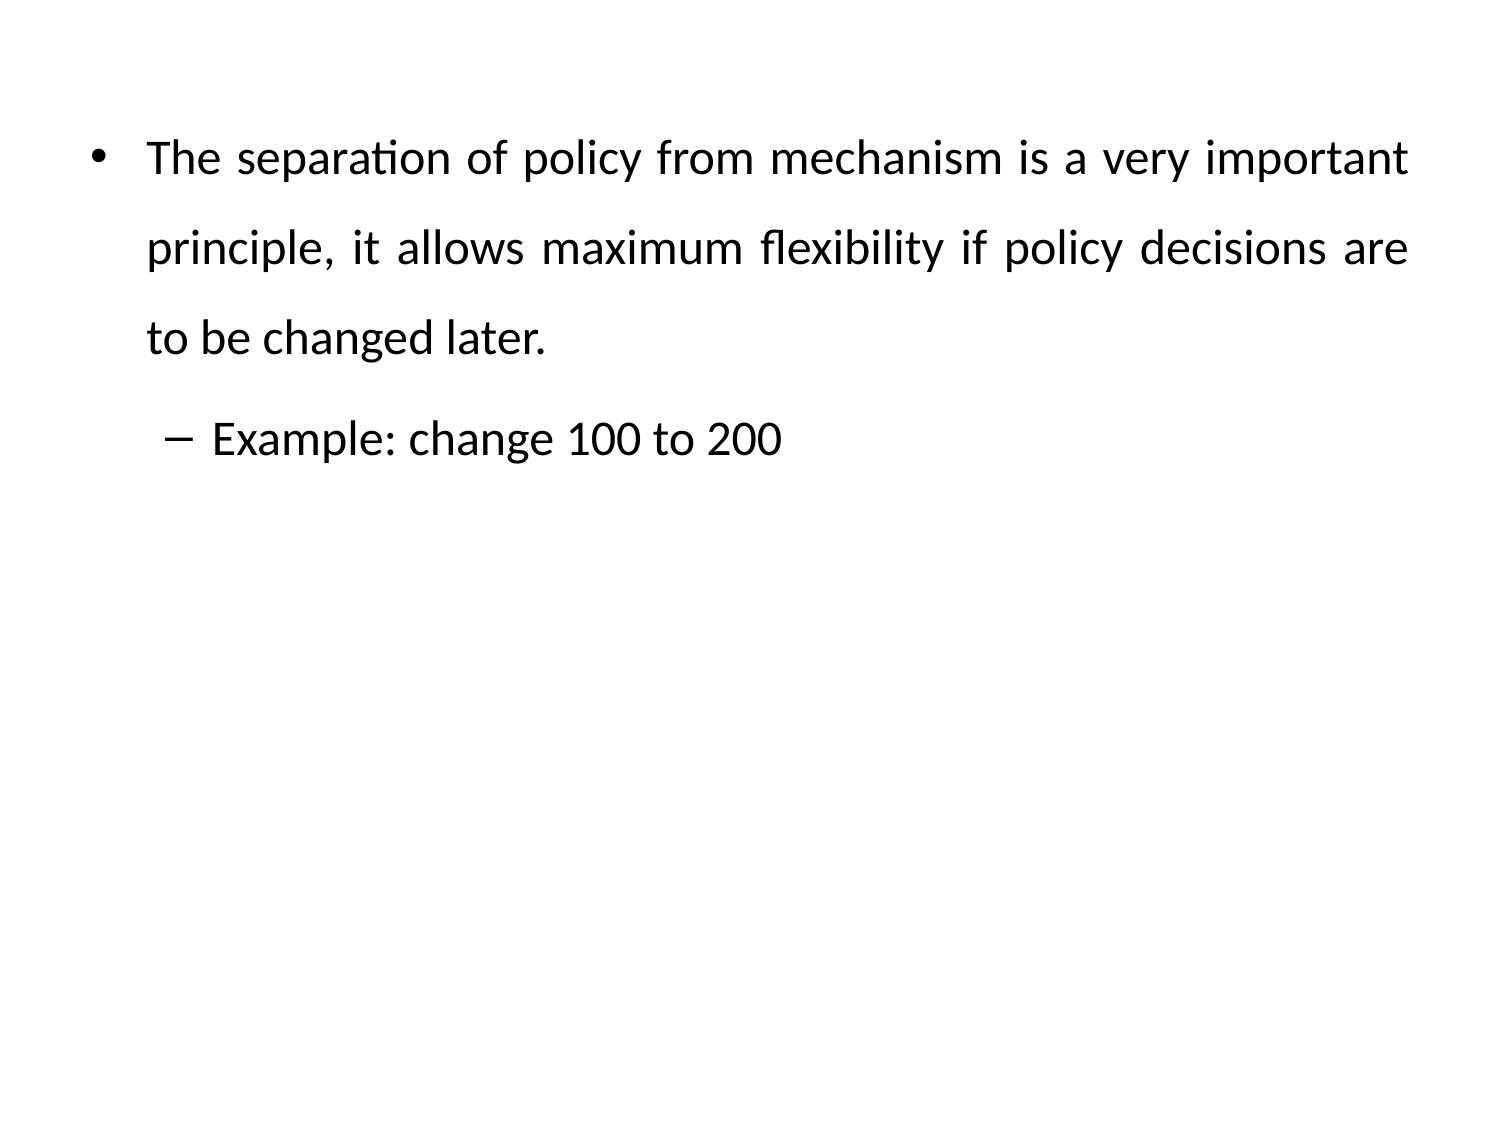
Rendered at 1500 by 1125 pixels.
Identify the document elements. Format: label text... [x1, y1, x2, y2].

list The separation of policy from mechanism is a very important principle, it allows maximum flexibility if policy decisions are to be changed later. Example: change 100 to 200 [75, 87, 1425, 1005]
